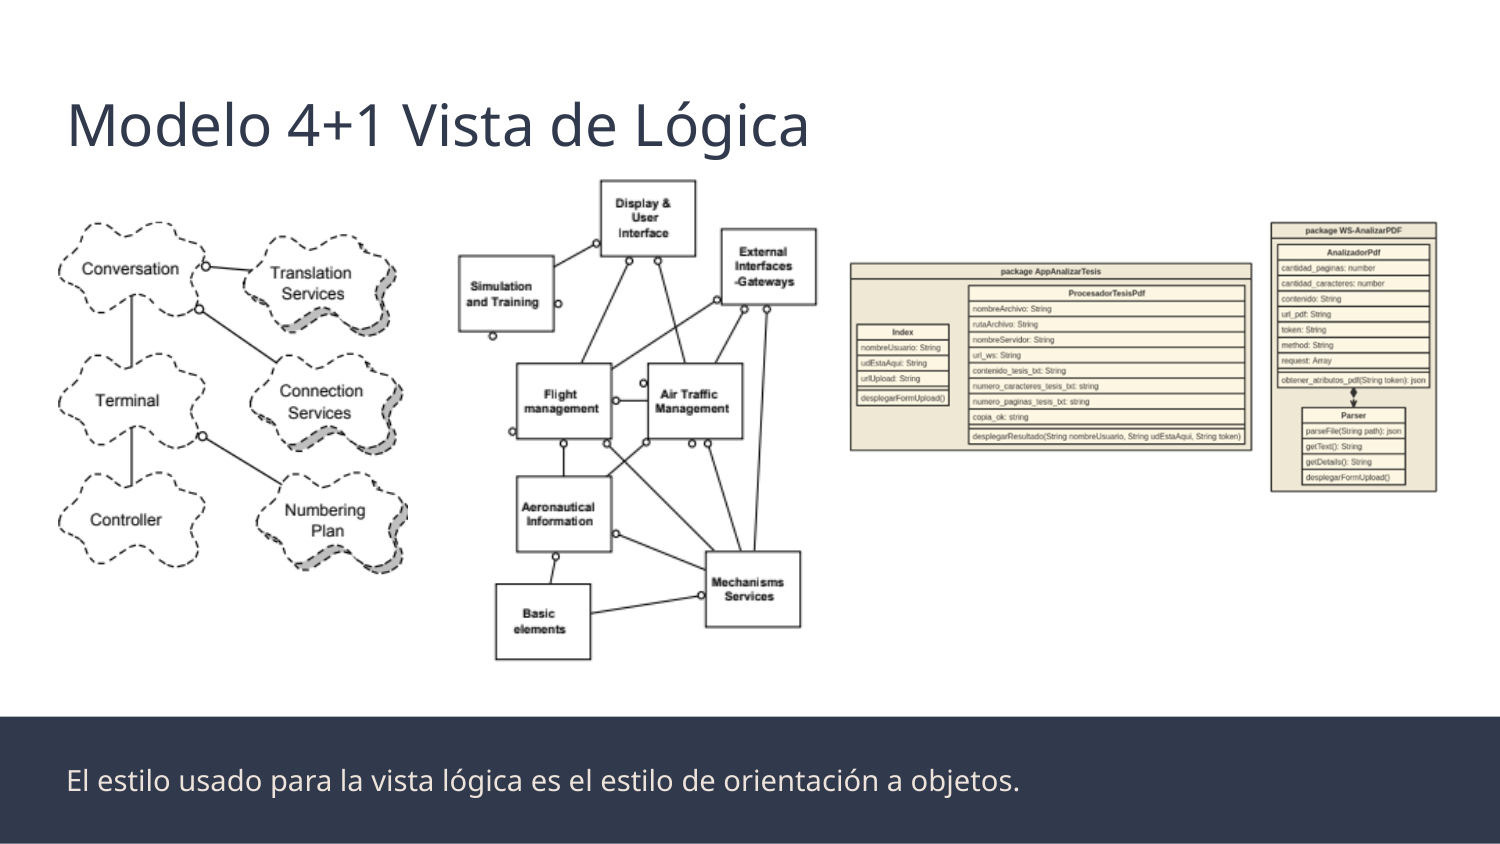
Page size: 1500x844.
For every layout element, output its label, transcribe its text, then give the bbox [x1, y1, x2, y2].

picture [440, 178, 820, 666]
title Modelo 4+1 Vista de Lógica [51, 72, 1030, 185]
list El estilo usado para la vista lógica es el estilo de orientación a objetos. [51, 741, 1361, 818]
picture [844, 209, 1451, 507]
picture [57, 215, 408, 577]
